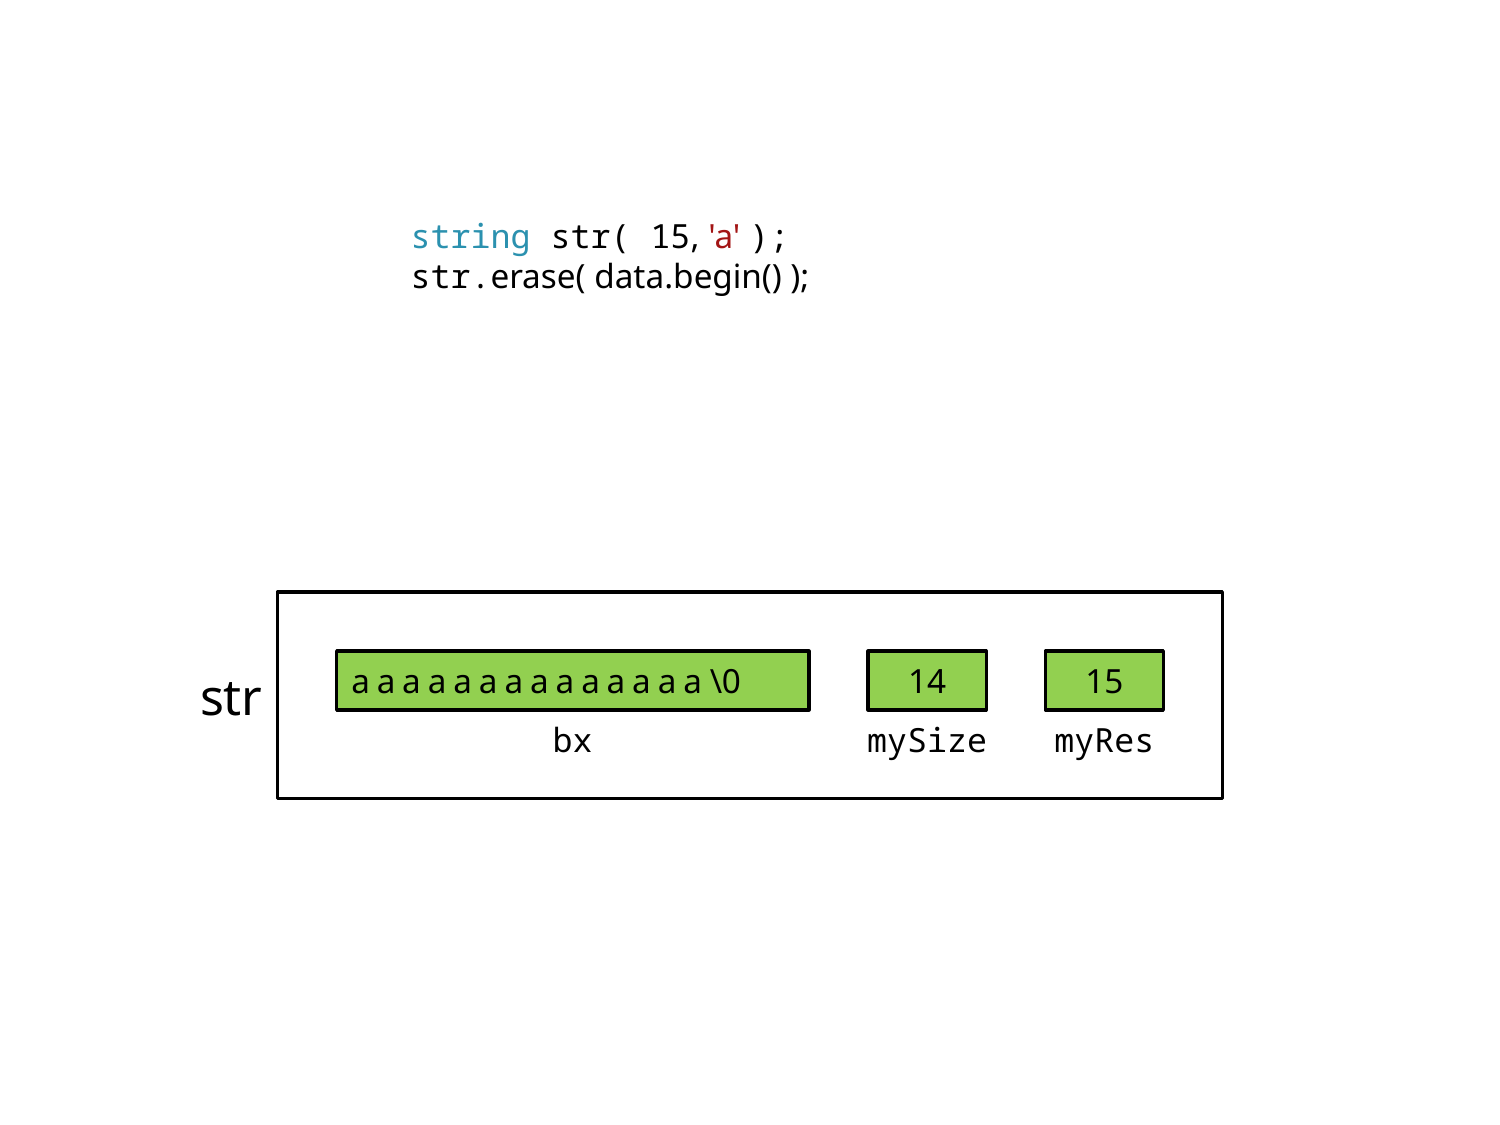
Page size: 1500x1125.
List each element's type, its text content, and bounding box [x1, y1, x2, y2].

list string str( 15, 'a' ); str.erase( data.begin() ); [395, 208, 1105, 327]
text_box 14 [866, 649, 988, 710]
text_box mySize [838, 710, 1016, 770]
text_box aaaaaaaaaaaaaa\0 [334, 649, 811, 712]
text_box bx [513, 712, 632, 770]
text_box str [129, 651, 277, 740]
text_box [277, 591, 1223, 799]
text_box myRes [1016, 710, 1193, 770]
text_box 15 [1043, 649, 1165, 712]
